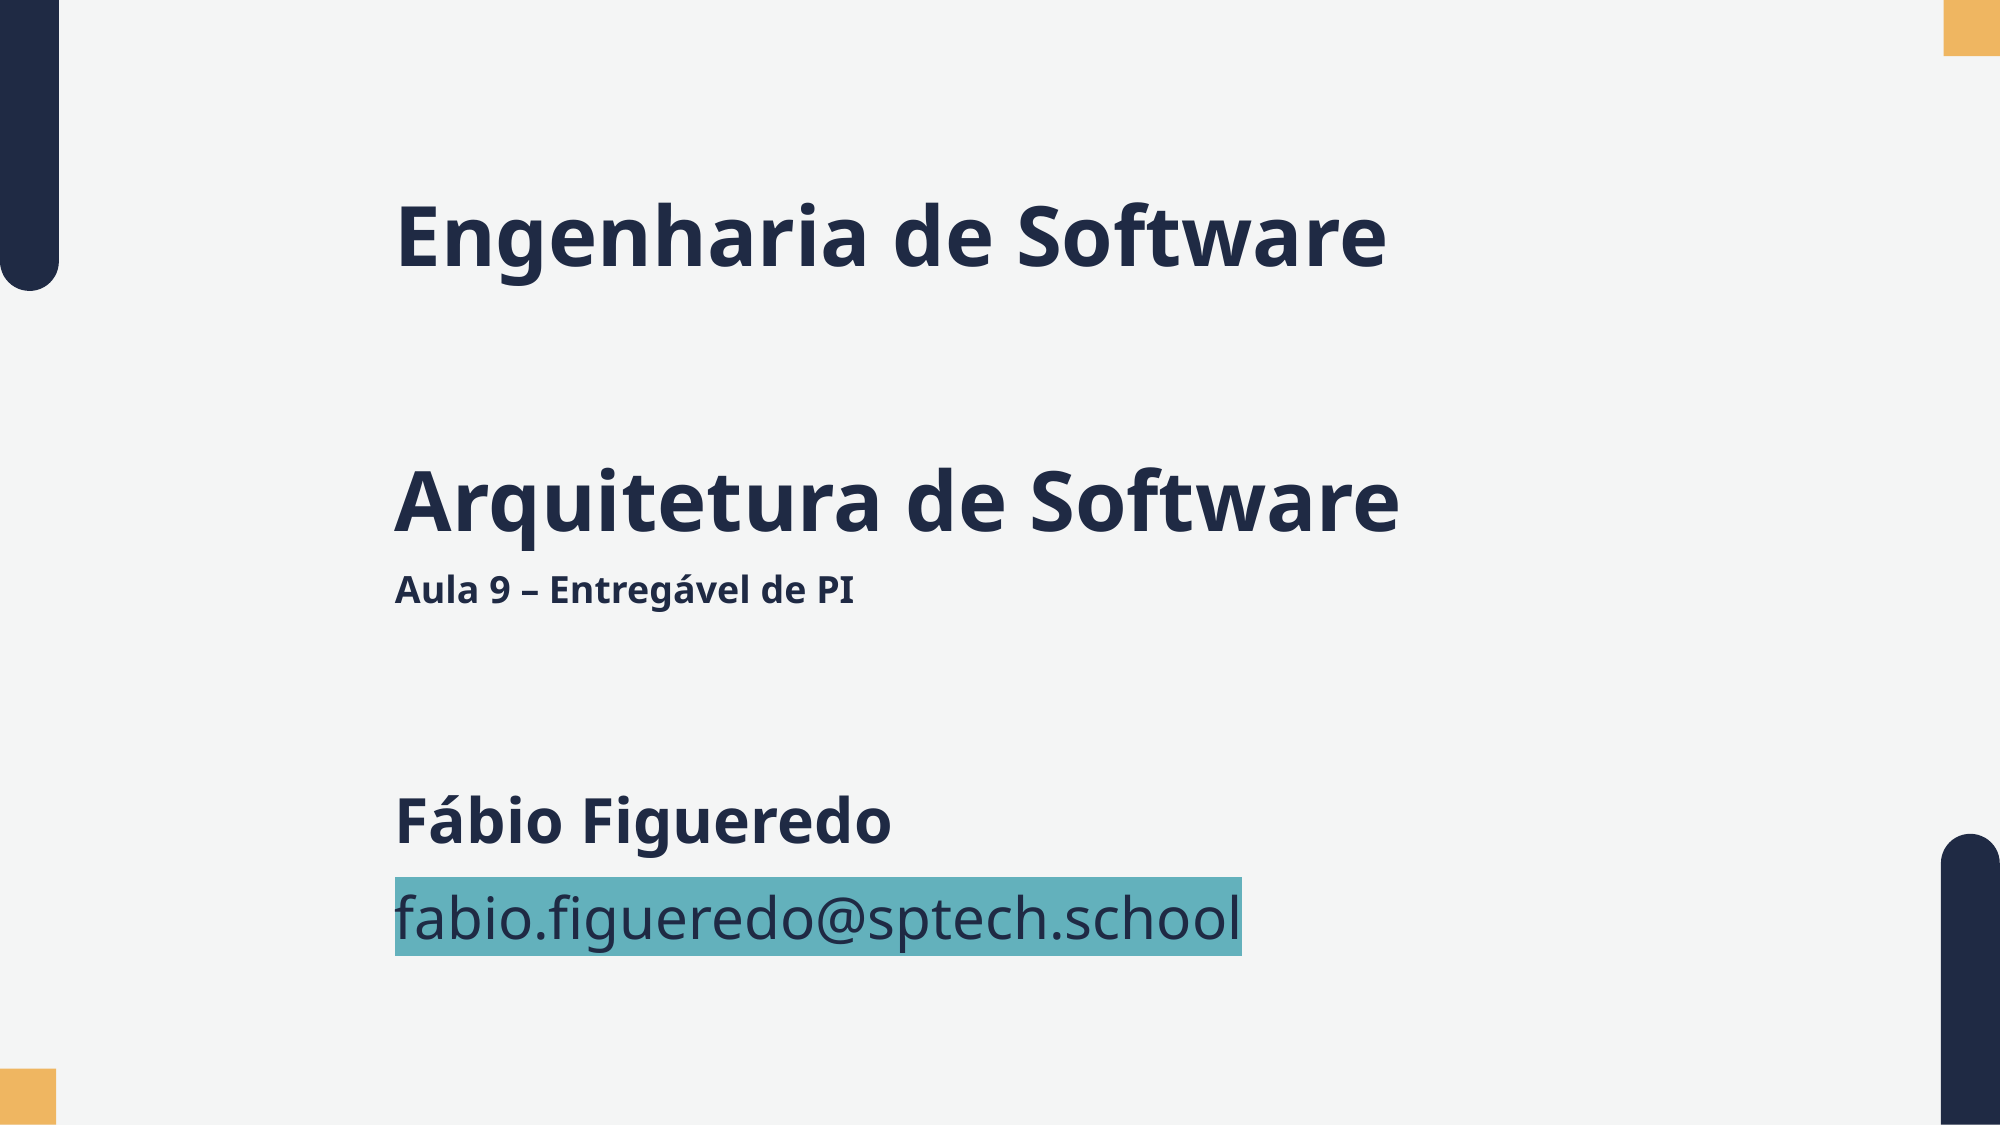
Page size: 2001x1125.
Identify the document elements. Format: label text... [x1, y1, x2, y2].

list Arquitetura de Software Aula 9 – Entregável de PI [379, 452, 1621, 559]
list fabio.figueredo@sptech.school [379, 881, 1621, 953]
title Engenharia de Software [379, 172, 1621, 291]
list Fábio Figueredo [379, 786, 1621, 864]
